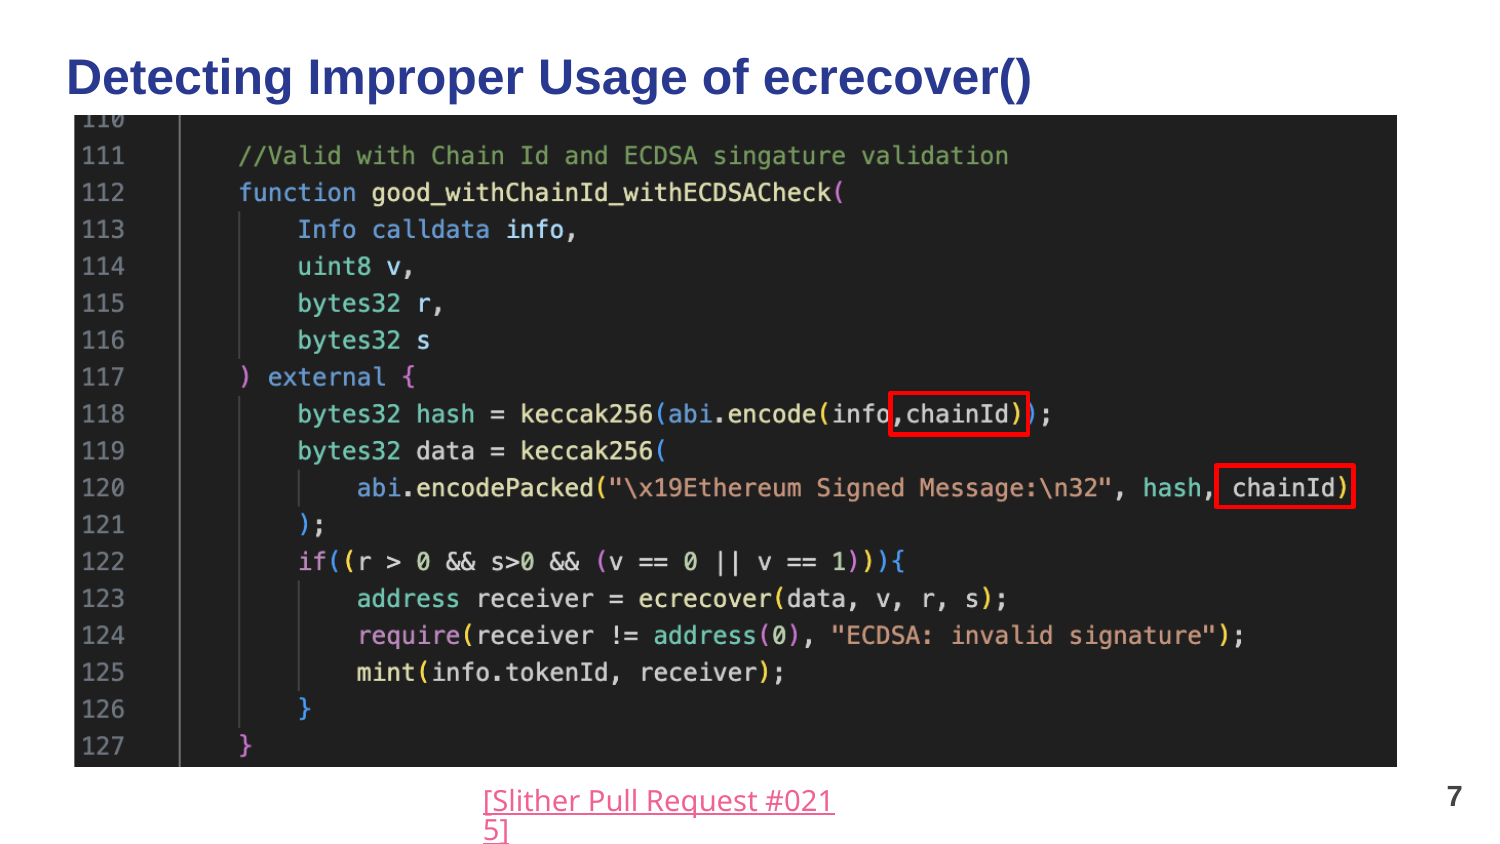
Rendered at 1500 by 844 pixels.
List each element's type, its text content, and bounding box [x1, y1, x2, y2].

slide_number ‹#› [1387, 762, 1478, 828]
title Detecting Improper Usage of ecrecover() [51, 29, 1449, 130]
text_box [Slither Pull Request #0215] [467, 775, 865, 804]
picture [74, 115, 1398, 768]
